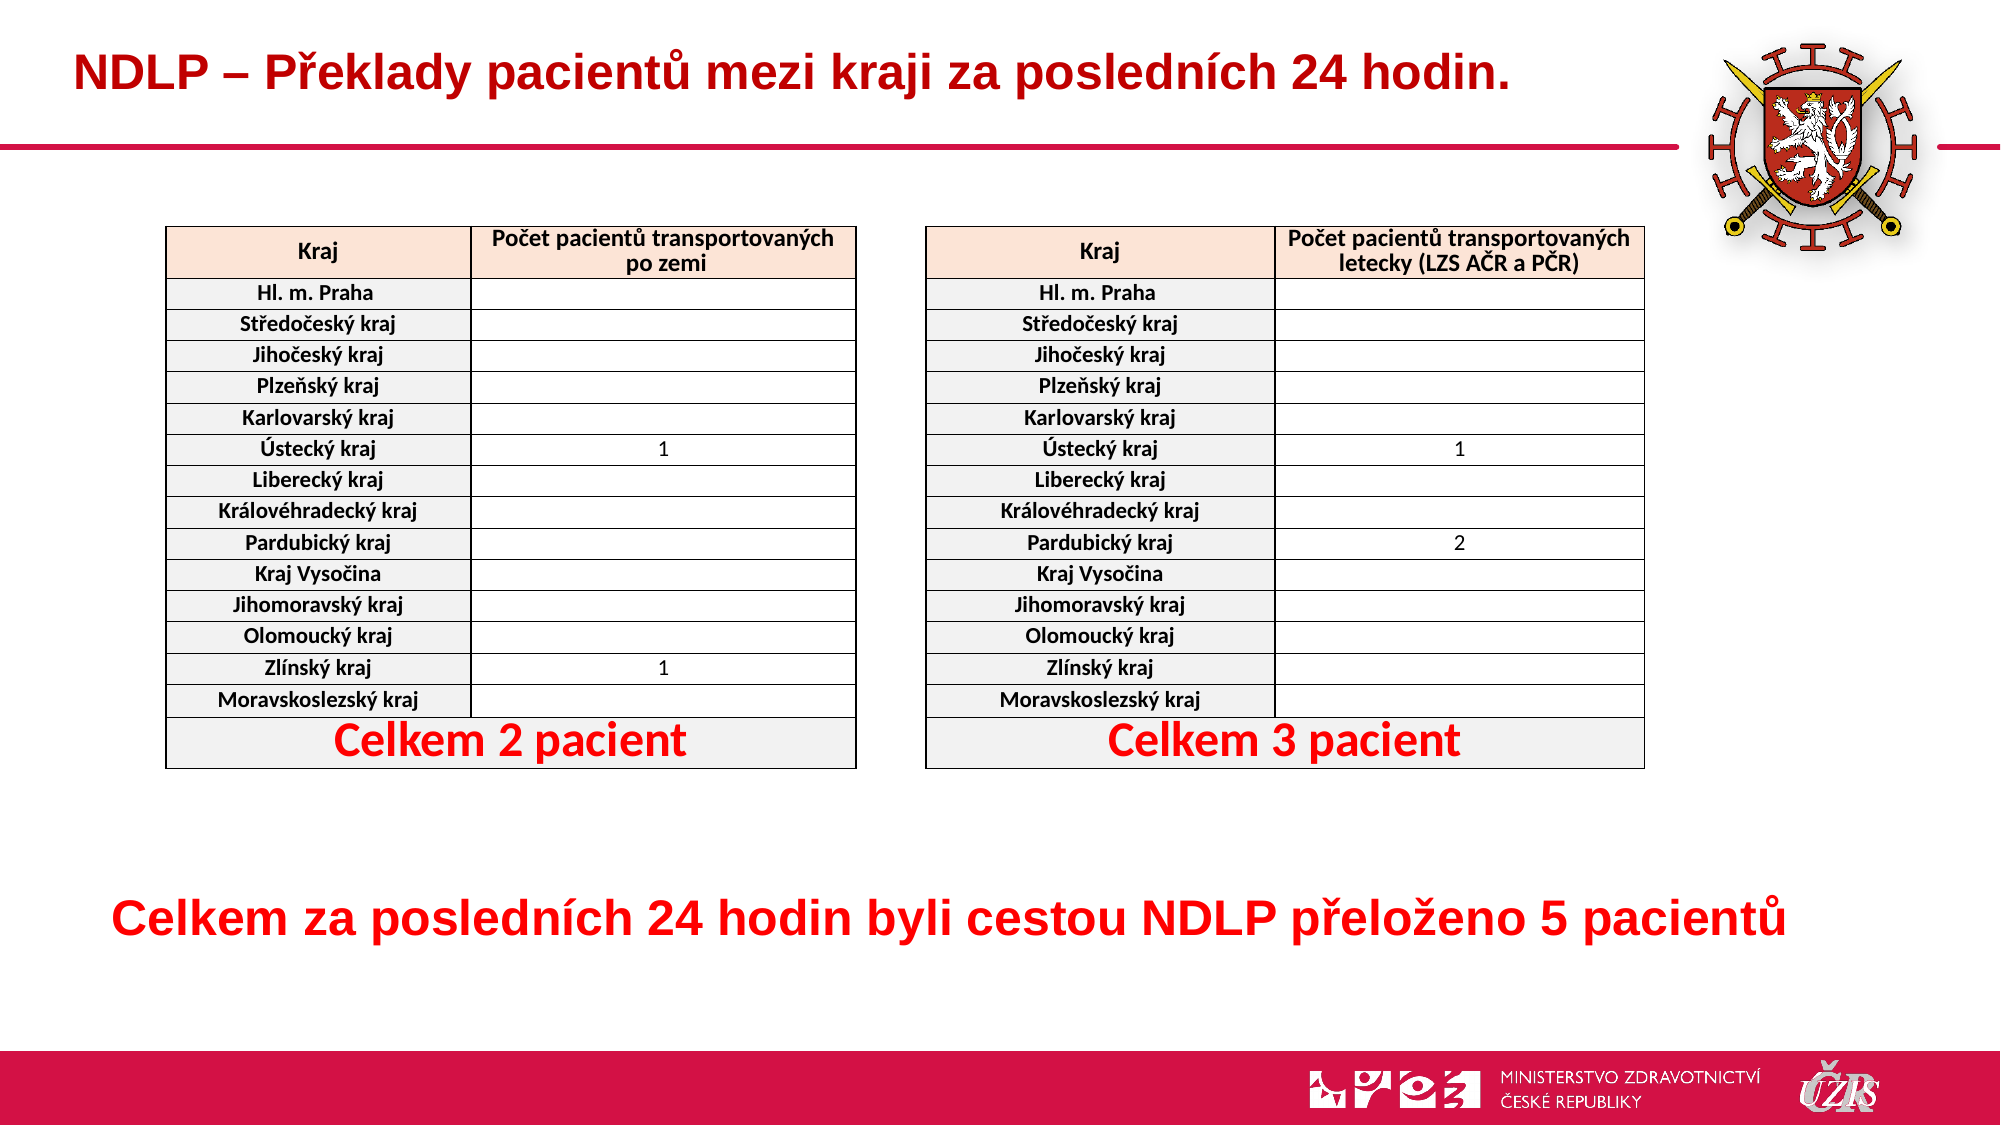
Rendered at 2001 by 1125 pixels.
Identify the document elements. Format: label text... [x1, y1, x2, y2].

table_cell Zlínský kraj [927, 654, 1274, 684]
table_cell Kraj Vysočina [927, 560, 1274, 590]
table_cell [472, 497, 855, 528]
table_cell Liberecký kraj [167, 466, 470, 496]
table_cell Zlínský kraj [167, 654, 470, 684]
table_cell [472, 404, 855, 434]
table_cell Pardubický kraj [167, 529, 470, 559]
table_header Počet pacientů transportovaných letecky (LZS AČR a PČR) [1276, 227, 1644, 278]
table_cell 1 [472, 435, 855, 465]
table_cell [472, 591, 855, 621]
table_cell Královéhradecký kraj [927, 497, 1274, 528]
table_cell [472, 622, 855, 653]
table_cell Kraj Vysočina [167, 560, 470, 590]
table_cell [1276, 622, 1644, 653]
table_cell [1276, 404, 1644, 434]
table_cell [1276, 654, 1644, 684]
table_cell [1276, 685, 1644, 717]
table_cell Pardubický kraj [927, 529, 1274, 559]
table_cell Moravskoslezský kraj [167, 685, 470, 717]
table_cell [1276, 466, 1644, 496]
table_cell Olomoucký kraj [927, 622, 1274, 653]
table_cell [472, 529, 855, 559]
table_cell [472, 372, 855, 403]
table_cell [472, 341, 855, 371]
table_cell Ústecký kraj [167, 435, 470, 465]
table_header Kraj [927, 227, 1274, 278]
table_cell Hl. m. Praha [167, 279, 470, 309]
table_cell Celkem 2 pacient [167, 718, 855, 768]
table_cell Středočeský kraj [167, 310, 470, 340]
table_cell Jihočeský kraj [167, 341, 470, 371]
table_cell Středočeský kraj [927, 310, 1274, 340]
table_cell Celkem 3 pacient [927, 718, 1644, 768]
picture [1308, 1068, 1762, 1108]
table_header Počet pacientů transportovaných po zemi [472, 227, 855, 278]
text_box Celkem za posledních 24 hodin byli cestou NDLP přeloženo 5 pacientů [76, 878, 1825, 953]
picture [1778, 1050, 1901, 1125]
table_cell [1276, 279, 1644, 309]
table_cell Hl. m. Praha [927, 279, 1274, 309]
table_cell [1276, 591, 1644, 621]
table_cell [472, 466, 855, 496]
table_cell Olomoucký kraj [167, 622, 470, 653]
table_cell [1276, 310, 1644, 340]
table_cell 1 [472, 654, 855, 684]
table_cell Ústecký kraj [927, 435, 1274, 465]
table_cell Karlovarský kraj [927, 404, 1274, 434]
table_cell Královéhradecký kraj [167, 497, 470, 528]
table_cell [472, 310, 855, 340]
table_cell Moravskoslezský kraj [927, 685, 1274, 717]
table_cell Karlovarský kraj [167, 404, 470, 434]
table_cell [472, 279, 855, 309]
title NDLP – Překlady pacientů mezi kraji za posledních 24 hodin. [58, 0, 1681, 147]
table_header Kraj [167, 227, 470, 278]
table_cell Jihočeský kraj [927, 341, 1274, 371]
table_cell [1276, 497, 1644, 528]
table_cell Plzeňský kraj [927, 372, 1274, 403]
table_cell Liberecký kraj [927, 466, 1274, 496]
picture [1702, 37, 1923, 257]
table_cell [472, 560, 855, 590]
table_cell [1276, 560, 1644, 590]
table_cell [1276, 341, 1644, 371]
table_cell Plzeňský kraj [167, 372, 470, 403]
table_cell [472, 685, 855, 717]
table_cell Jihomoravský kraj [167, 591, 470, 621]
table_cell Jihomoravský kraj [927, 591, 1274, 621]
table_cell 2 [1276, 529, 1644, 559]
table_cell 1 [1276, 435, 1644, 465]
table_cell [1276, 372, 1644, 403]
